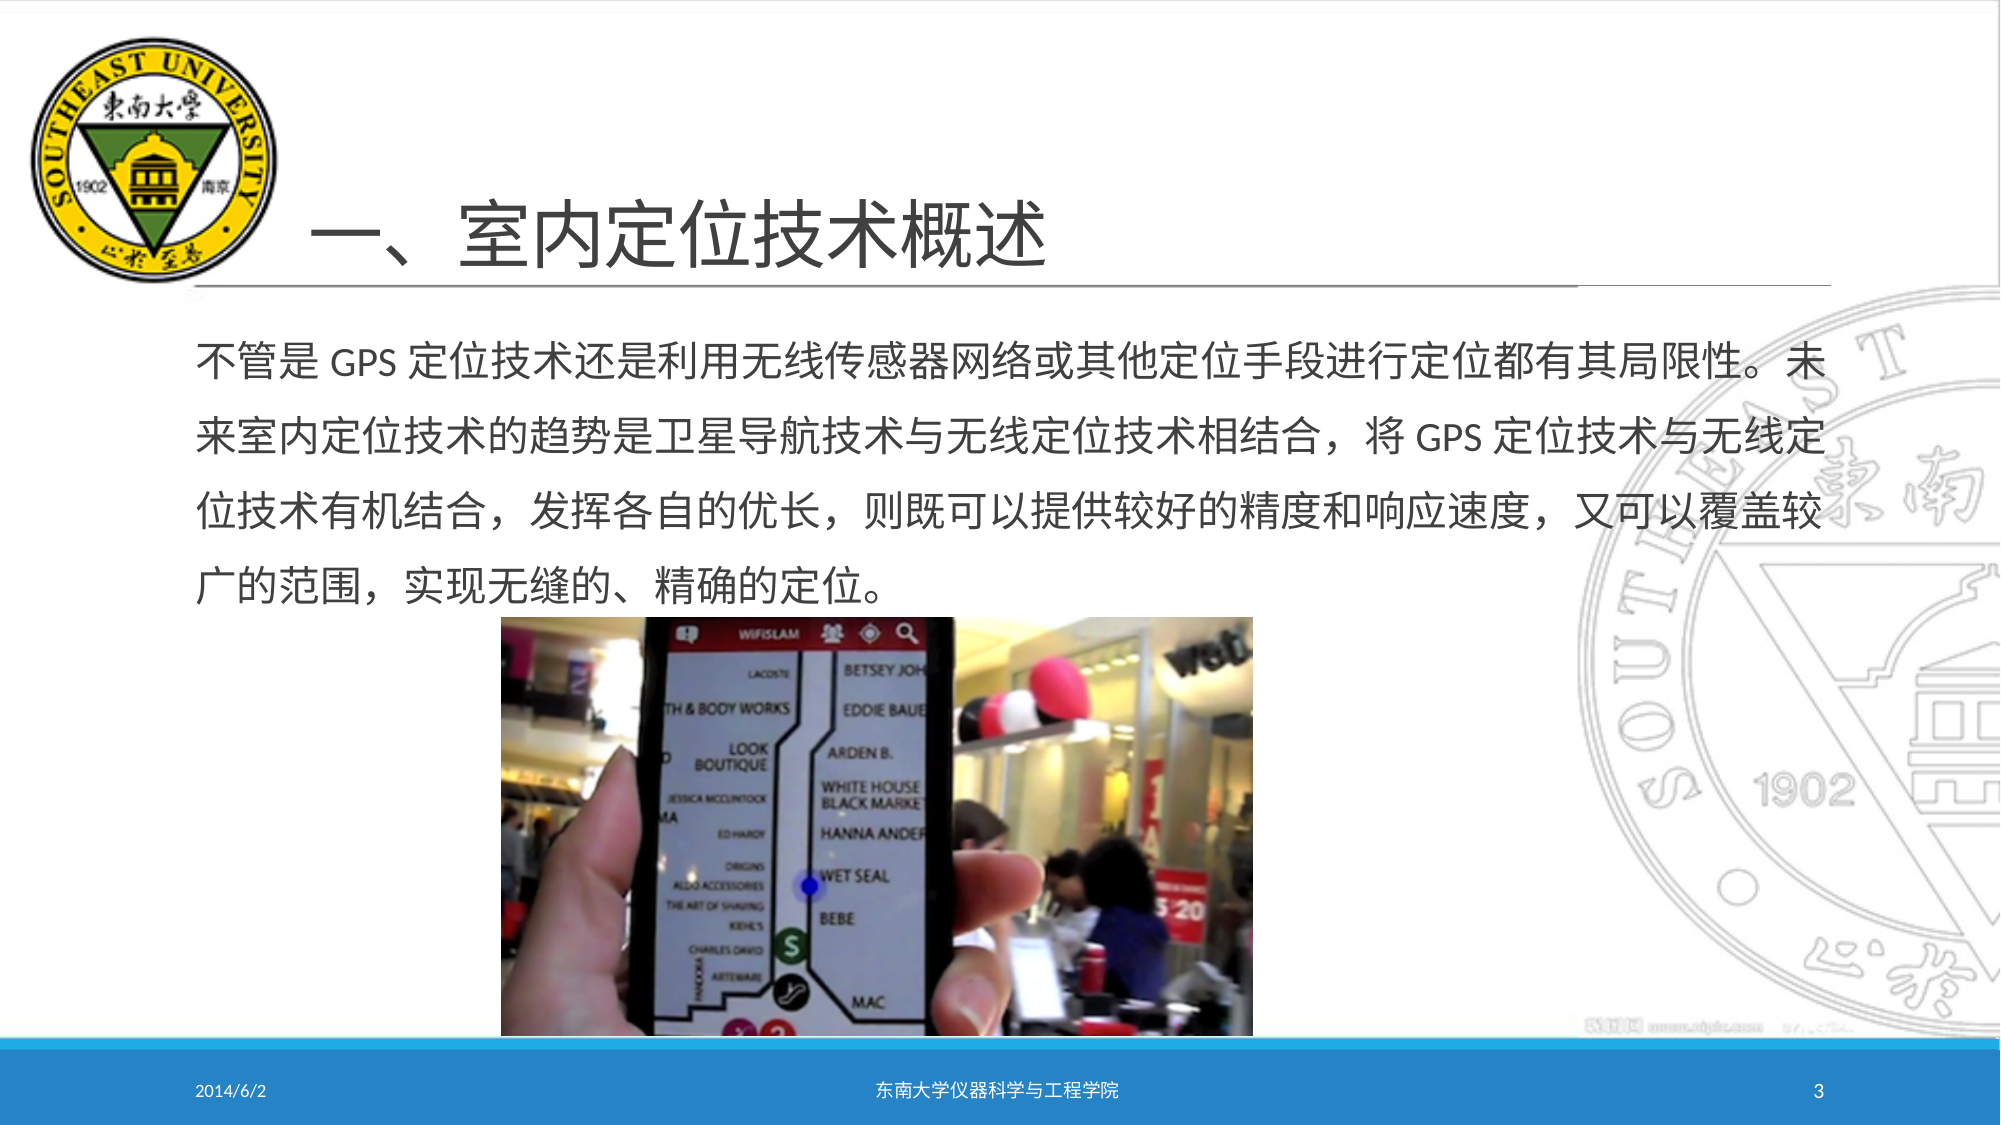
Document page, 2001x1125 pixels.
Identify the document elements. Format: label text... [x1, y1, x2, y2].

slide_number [180, 1059, 586, 1120]
title 一、室内定位技术概述 [180, 47, 1830, 285]
list 不管是GPS定位技术还是利用无线传感器网络或其他定位手段进行定位都有其局限性。未来室内定位技术的趋势是卫星导航技术与无线定位技术相结合，将GPS定位技术与无线定位技术有机结合，发挥各自的优长，则既可以提供较好的精度和响应速度，又可以覆盖较广的范围，实现无缝的、精确的定位。 [180, 302, 1830, 963]
picture [0, 0, 2001, 1125]
slide_number 3 [1624, 1059, 1840, 1120]
footer 东南大学仪器科学与工程学院 [604, 1059, 1396, 1120]
